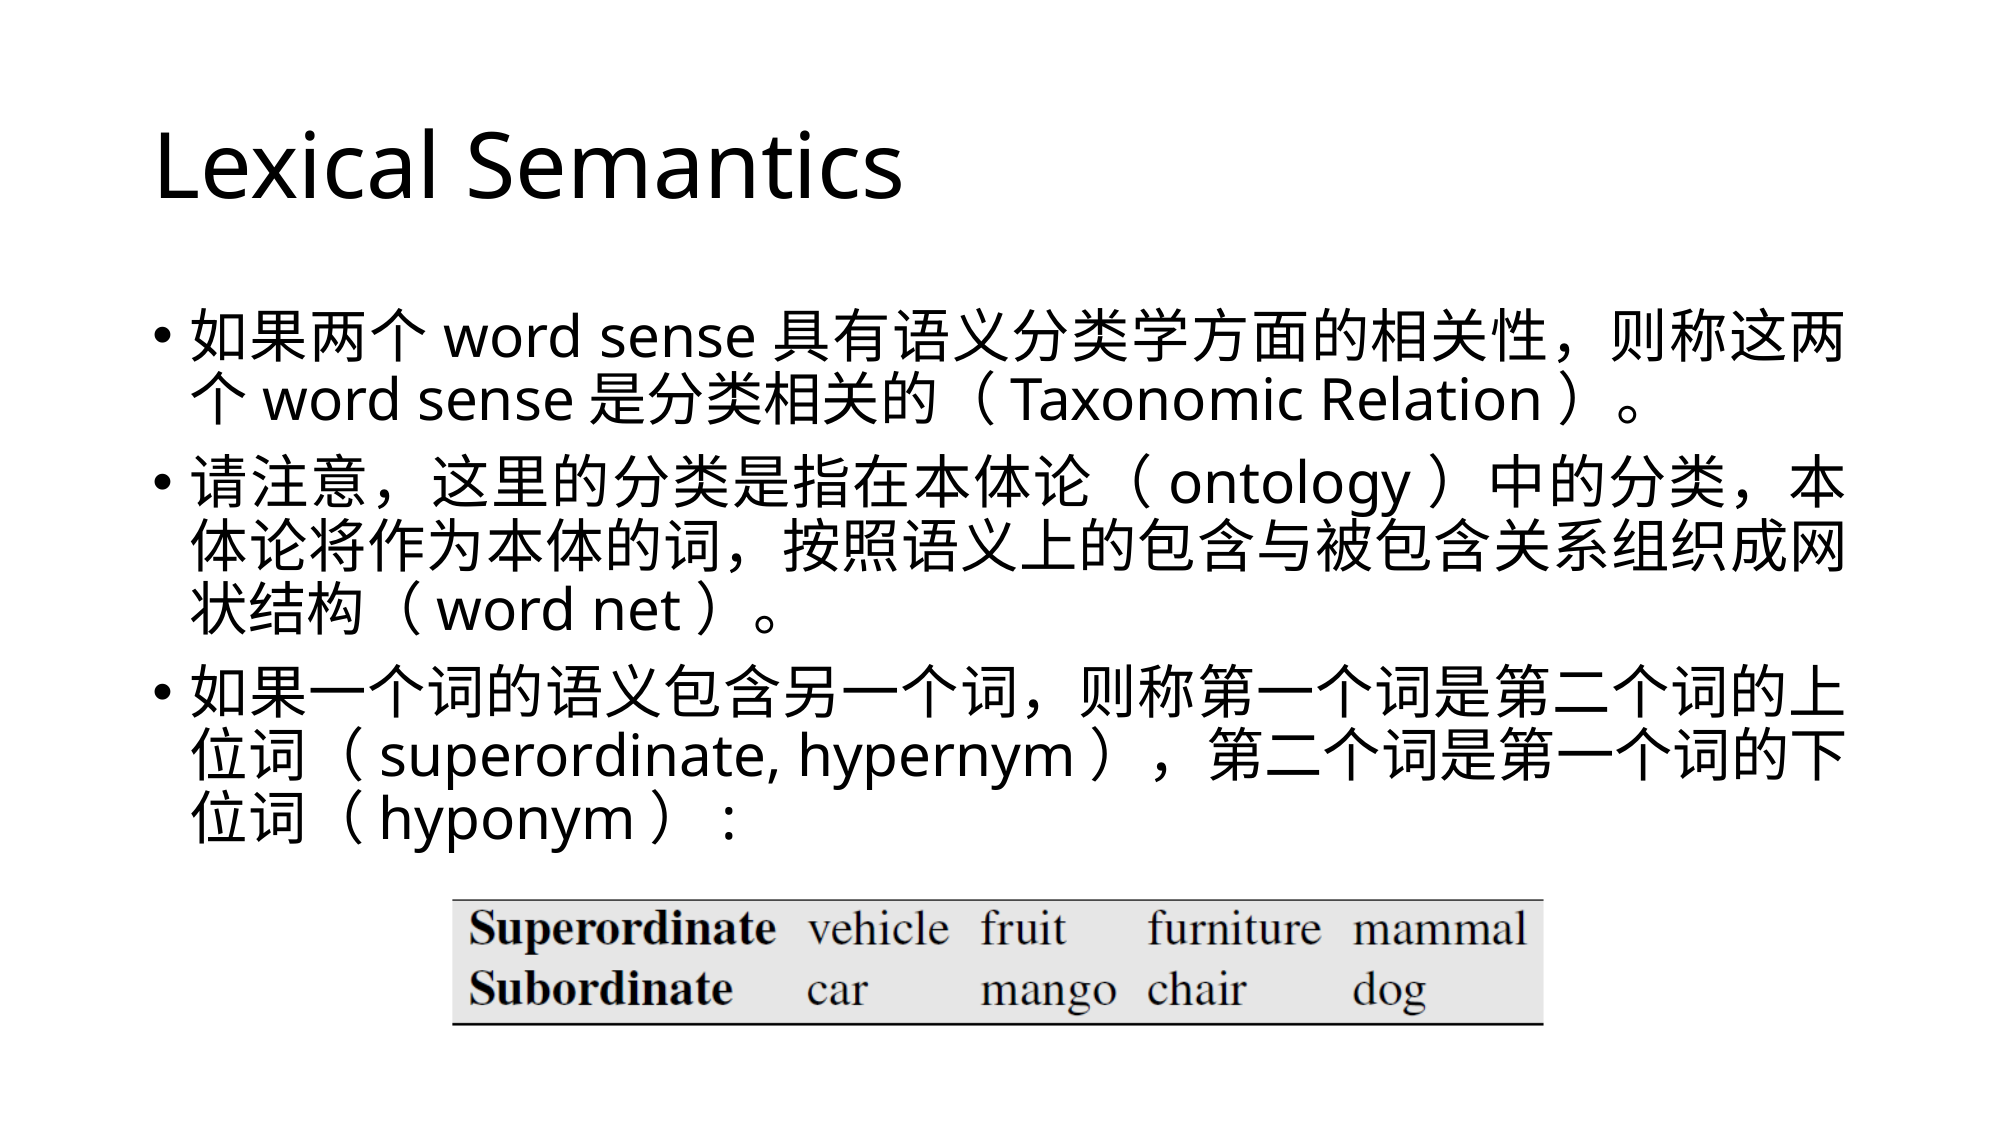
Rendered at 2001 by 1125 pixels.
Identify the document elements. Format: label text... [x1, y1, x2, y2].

picture [441, 888, 1559, 1036]
title Lexical Semantics [137, 59, 1863, 278]
list 如果两个word sense具有语义分类学方面的相关性，则称这两个word sense是分类相关的（Taxonomic Relation）。 请注意，这里的分类是指在本体论（ontology）中的分类，本体论将作为本体的词，按照语义上的包含与被包含关系组织成网状结构（word net）。 如果一个词的语义包含另一个词，则称第一个词是第二个词的上位词（superordinate, hypernym），第二个词是第一个词的下位词（hyponym）: [137, 299, 1863, 1014]
